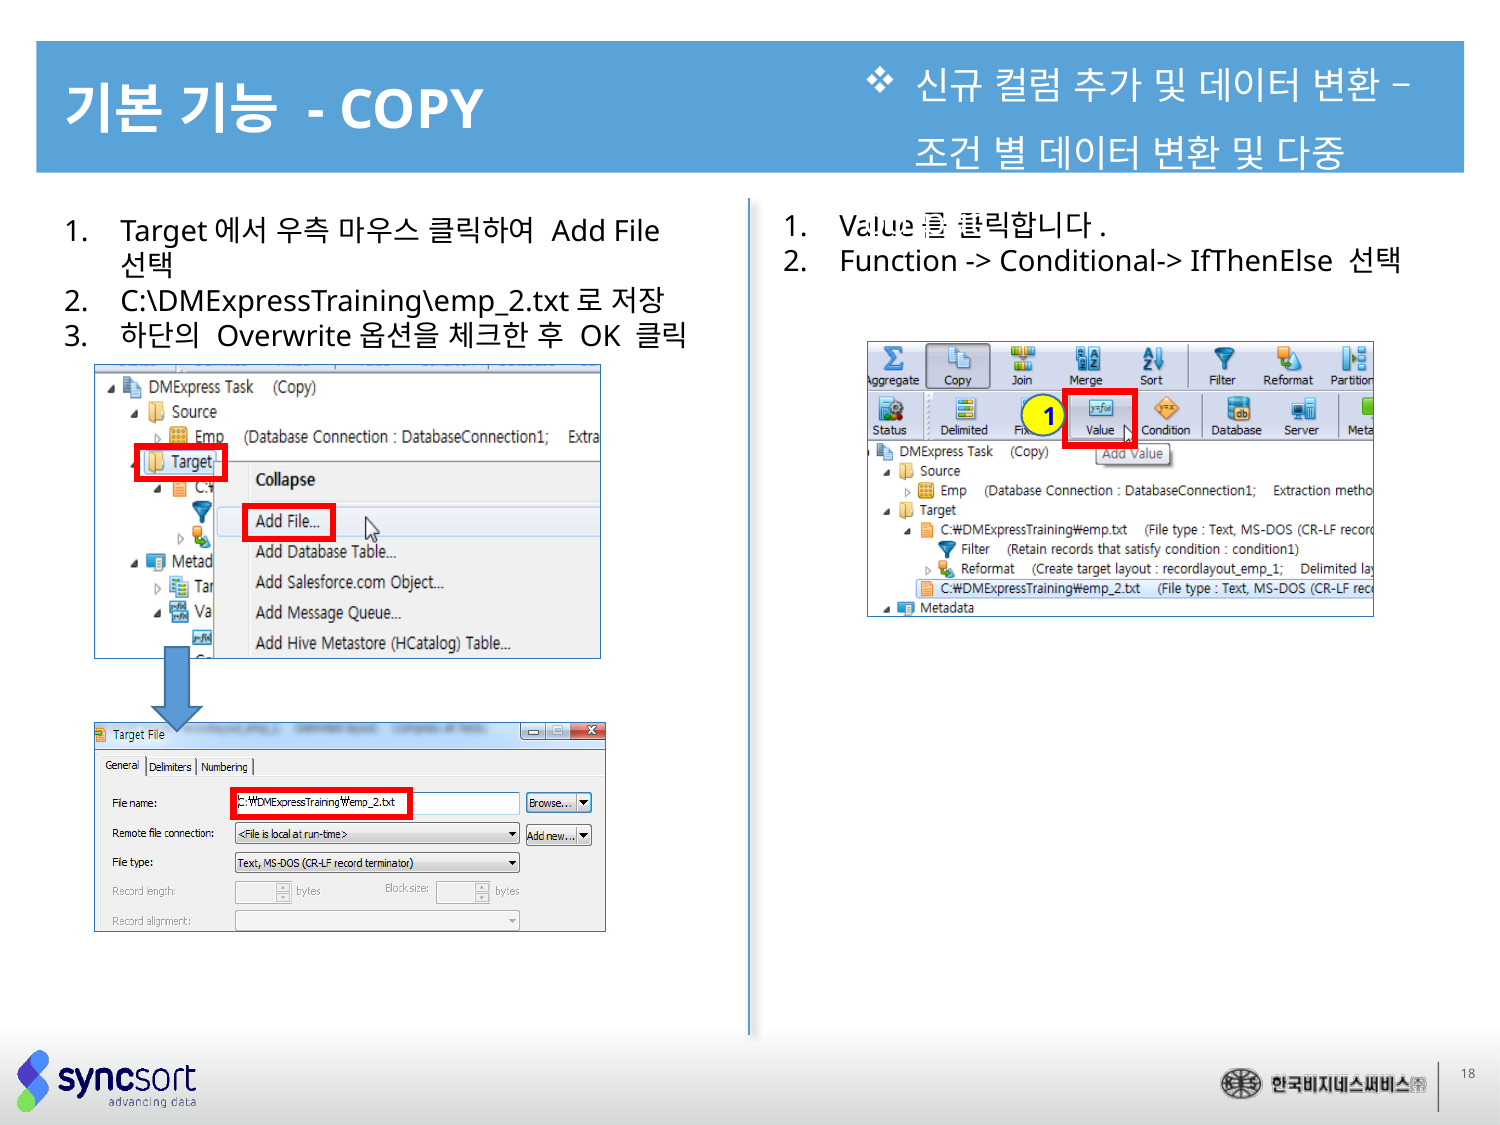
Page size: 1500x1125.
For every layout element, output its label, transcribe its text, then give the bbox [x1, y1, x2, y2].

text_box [94, 722, 606, 932]
text_box 기본 기능 - COPY [49, 47, 848, 166]
text_box [150, 659, 204, 722]
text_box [867, 341, 1374, 617]
text_box Target에서 우측 마우스 클릭하여 Add File 선택 C:\DMExpressTraining\emp_2.txt로 저장 하단의 Overwrite옵션을 체크한 후 OK 클릭 [49, 205, 730, 360]
text_box 신규 컬럼 추가 및 데이터 변환 – 조건 별 데이터 변환 및 다중 output [848, 32, 1474, 250]
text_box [94, 364, 601, 659]
text_box Value를 클릭합니다. Function -> Conditional-> IfThenElse 선택 [768, 200, 1475, 285]
picture [0, 1024, 1500, 1125]
